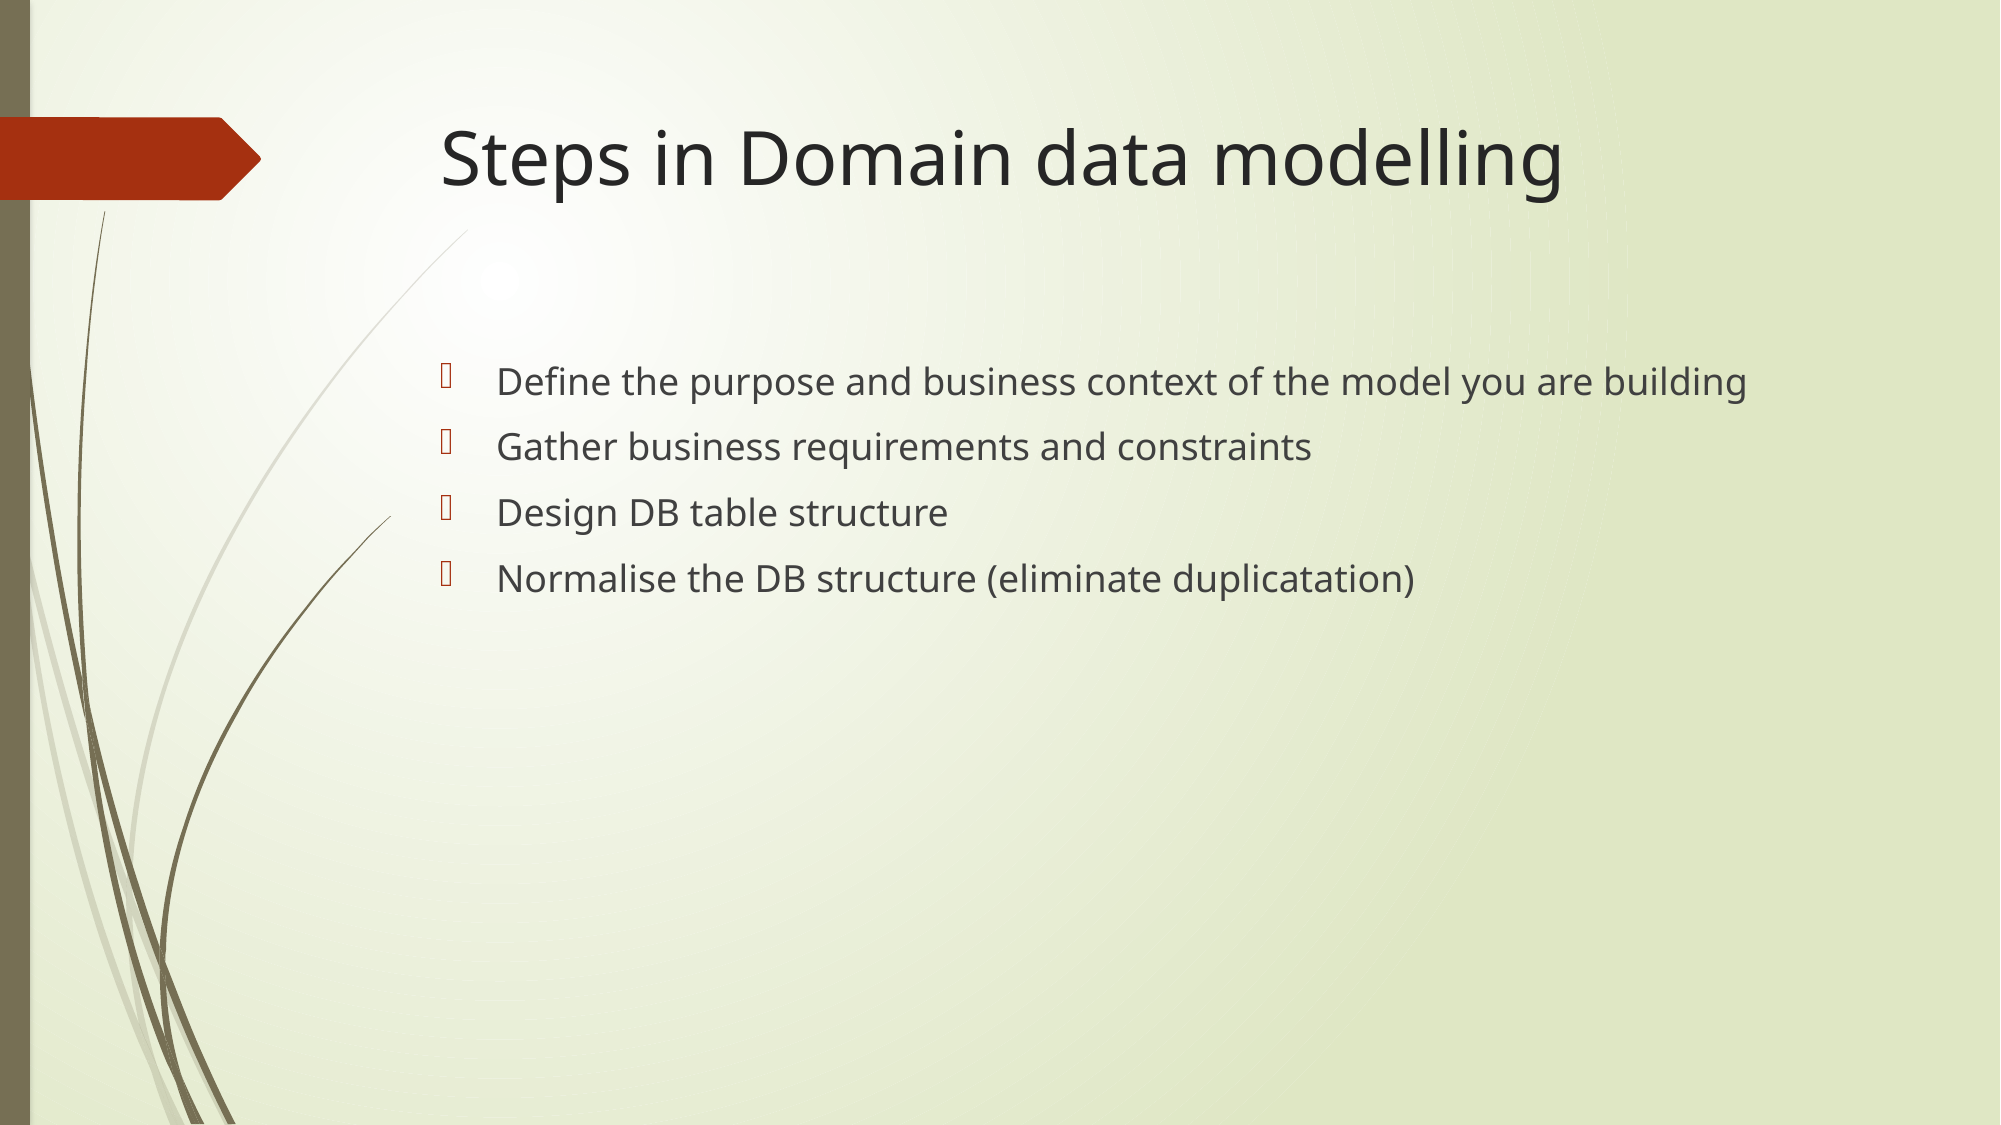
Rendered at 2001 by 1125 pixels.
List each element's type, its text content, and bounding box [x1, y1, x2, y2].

title Steps in Domain data modelling [425, 102, 1888, 313]
list Define the purpose and business context of the model you are building Gather business requirements and constraints Design DB table structure Normalise the DB structure (eliminate duplicatation) [424, 350, 1888, 970]
